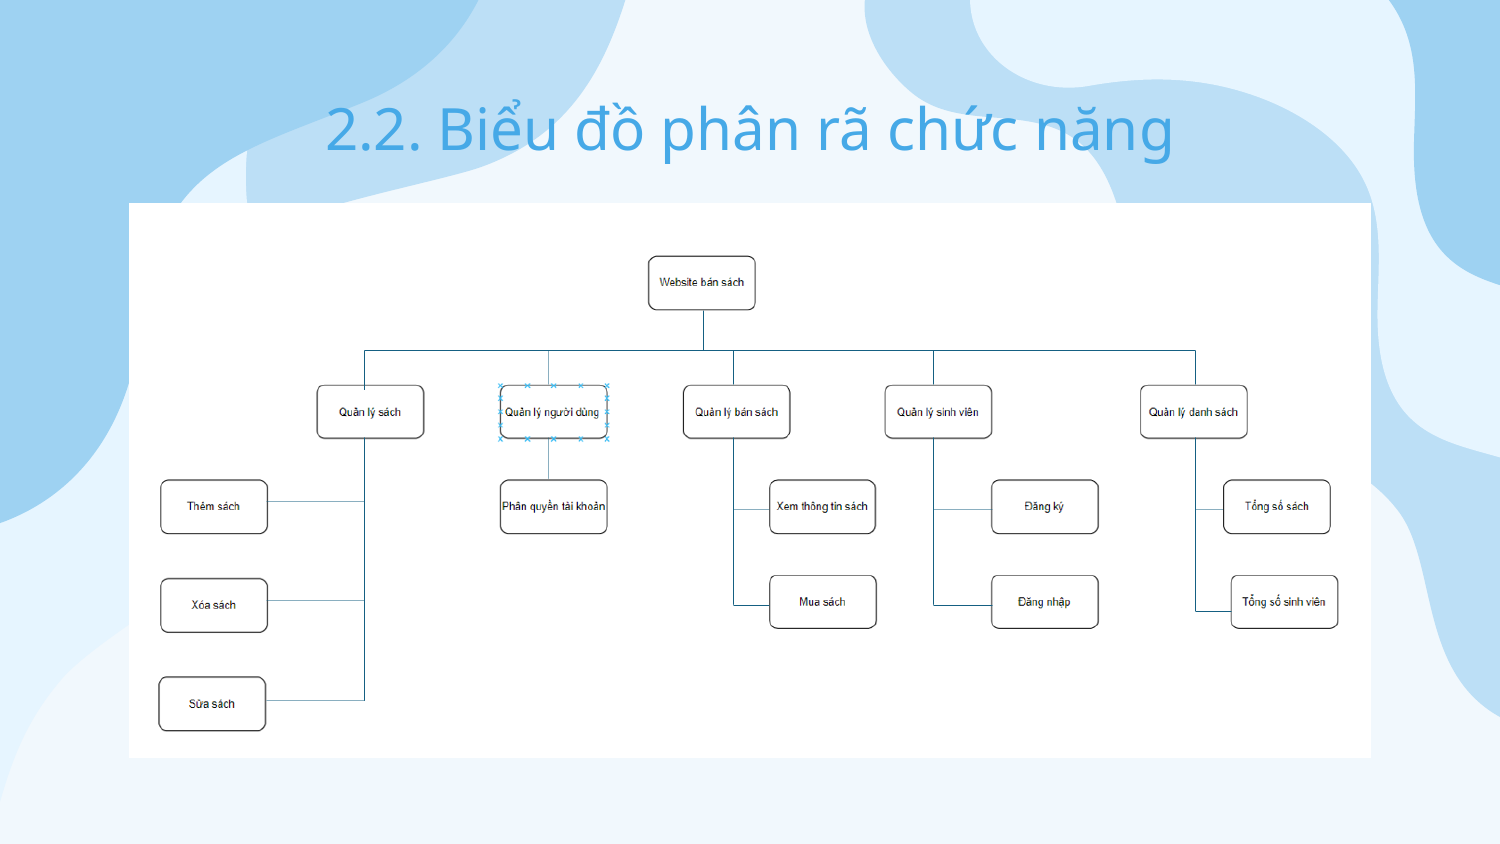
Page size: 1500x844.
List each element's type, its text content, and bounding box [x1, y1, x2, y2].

title 2.2. Biểu đồ phân rã chức năng [236, 36, 1264, 201]
picture [128, 203, 1372, 759]
